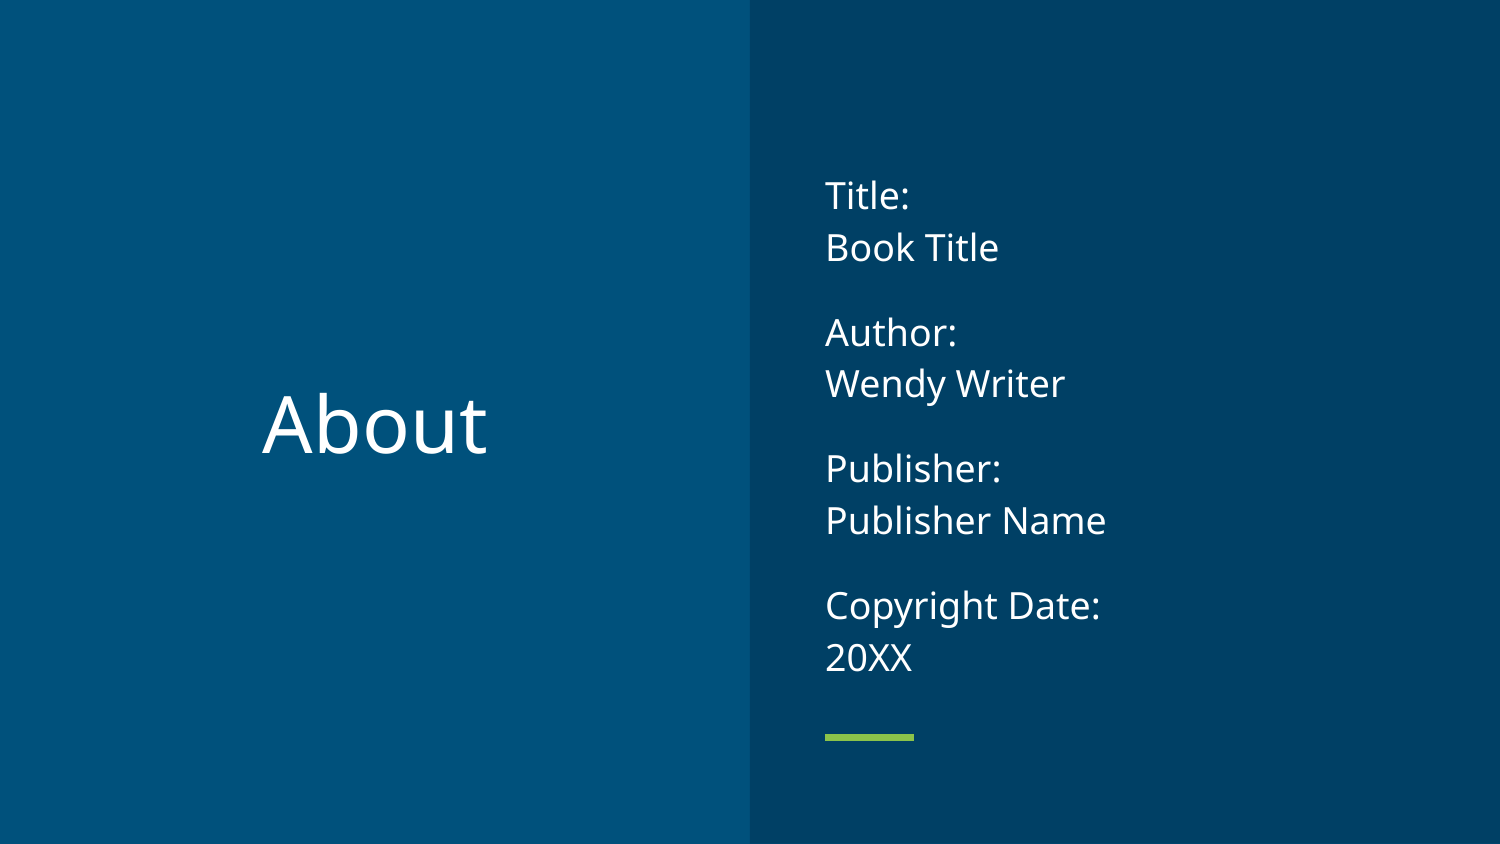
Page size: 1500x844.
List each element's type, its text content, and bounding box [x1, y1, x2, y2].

title About [43, 313, 708, 530]
list Title: Book Title Author: Wendy Writer Publisher: Publisher Name Copyright Date: 20XX [810, 118, 1440, 725]
